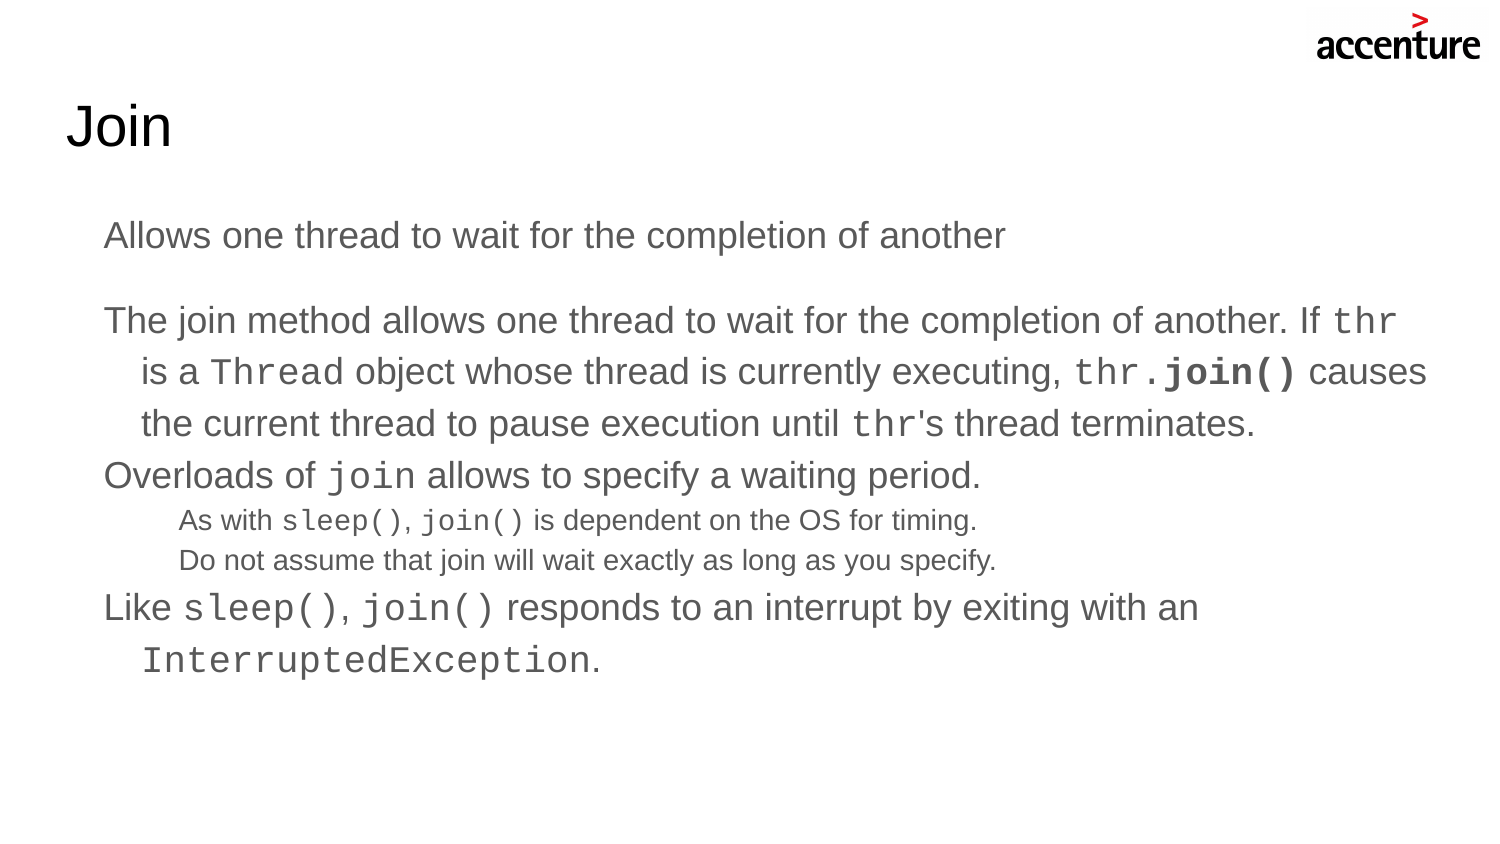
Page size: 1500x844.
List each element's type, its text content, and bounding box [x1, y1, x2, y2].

list Allows one thread to wait for the completion of another The join method allows one thread to wait for the completion of another. If thr is a Thread object whose thread is currently executing, thr.join() causes the current thread to pause execution until thr's thread terminates. Overloads of join allows to specify a waiting period. As with sleep(), join() is dependent on the OS for timing. Do not assume that join will wait exactly as long as you specify. Like sleep(), join() responds to an interrupt by exiting with an InterruptedException. [51, 189, 1449, 750]
title Join [51, 72, 1449, 167]
picture [1306, 7, 1489, 62]
